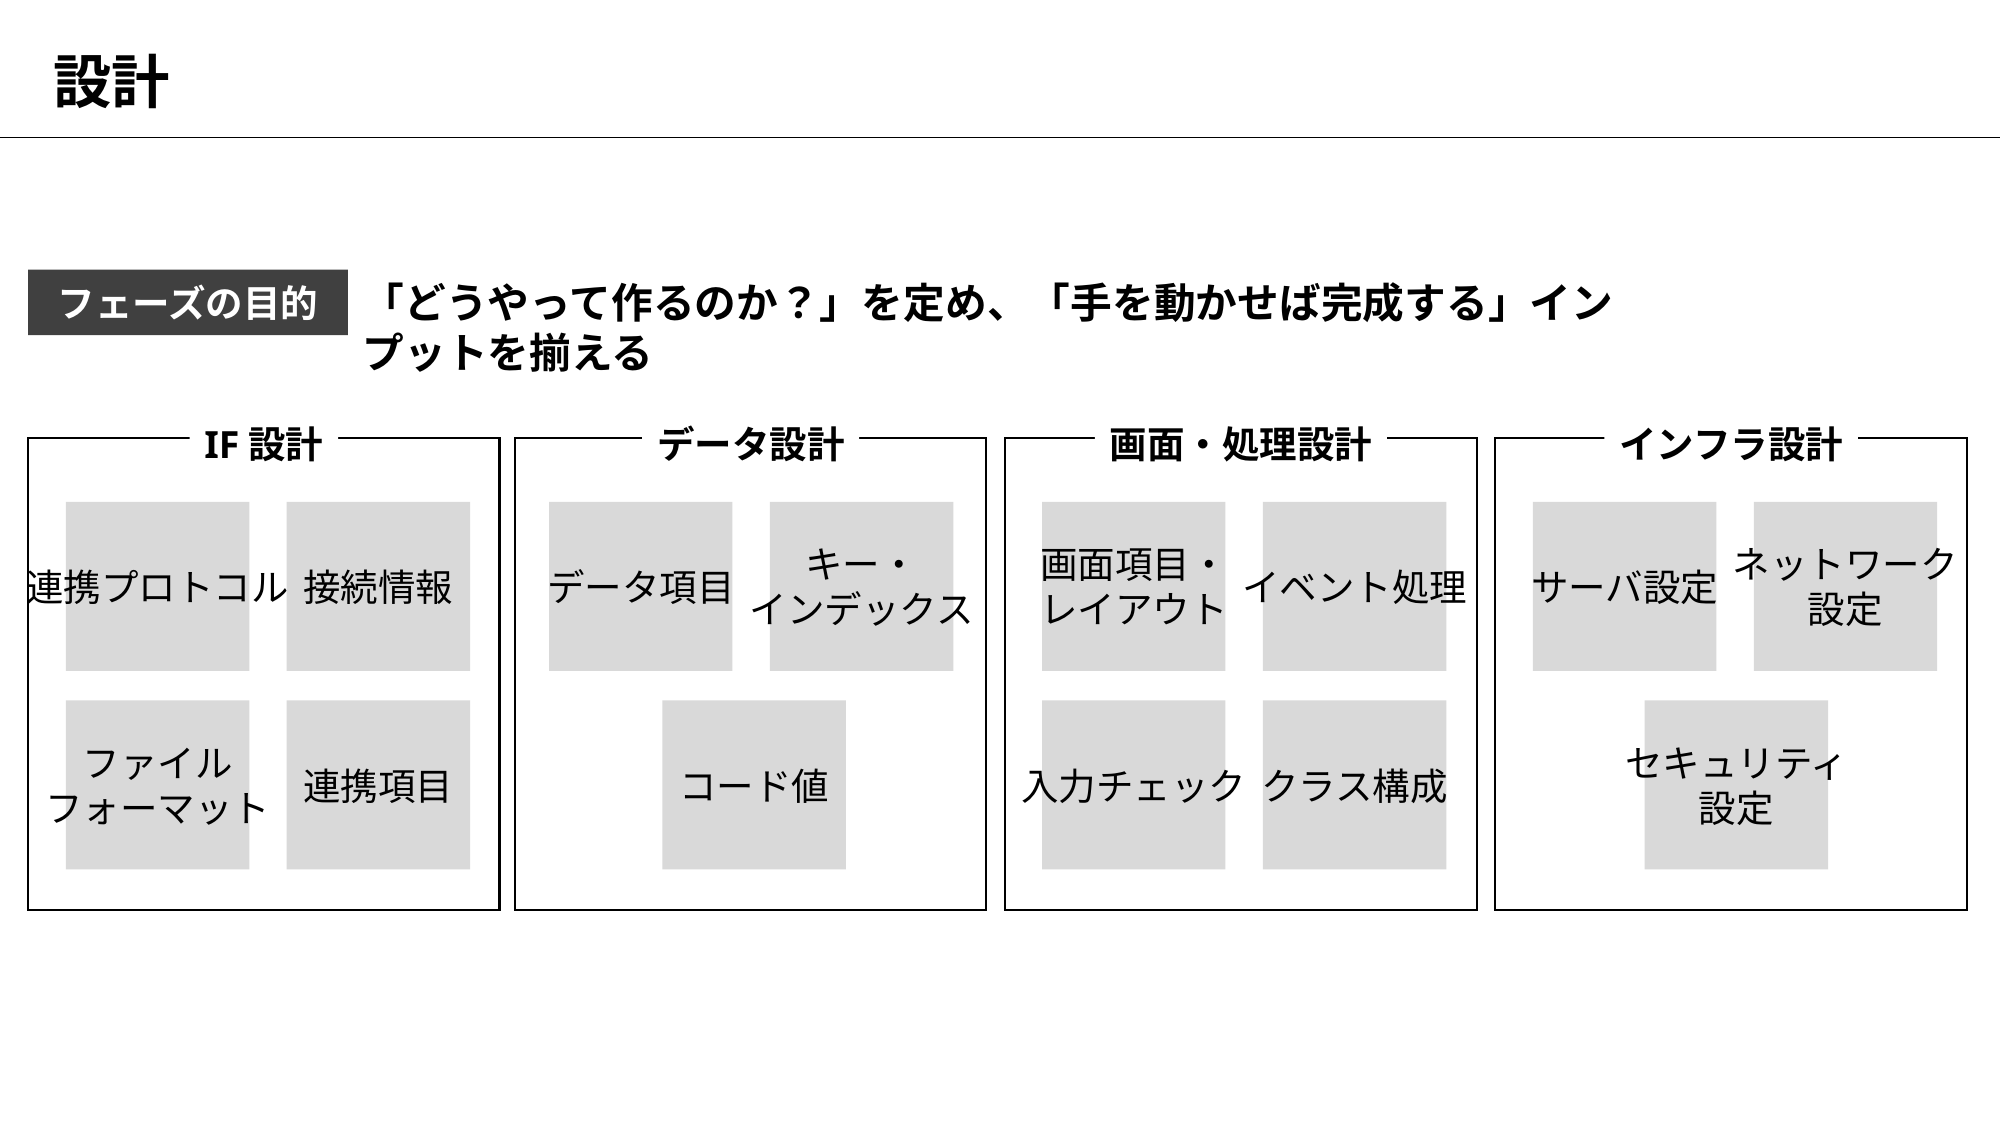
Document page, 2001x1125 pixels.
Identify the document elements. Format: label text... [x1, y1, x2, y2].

text_box IF設計 [189, 413, 339, 474]
text_box [1004, 437, 1478, 911]
text_box [514, 437, 987, 911]
text_box 「どうやって作るのか？」を定め、「手を動かせば完成する」インプットを揃える [348, 269, 1682, 385]
text_box フェーズの目的 [27, 269, 348, 336]
text_box インフラ設計 [1604, 413, 1858, 474]
text_box [1494, 437, 1968, 911]
text_box 画面・処理設計 [1094, 413, 1387, 474]
text_box [27, 437, 501, 911]
text_box データ設計 [642, 413, 860, 474]
title 設計 [38, 31, 1943, 137]
